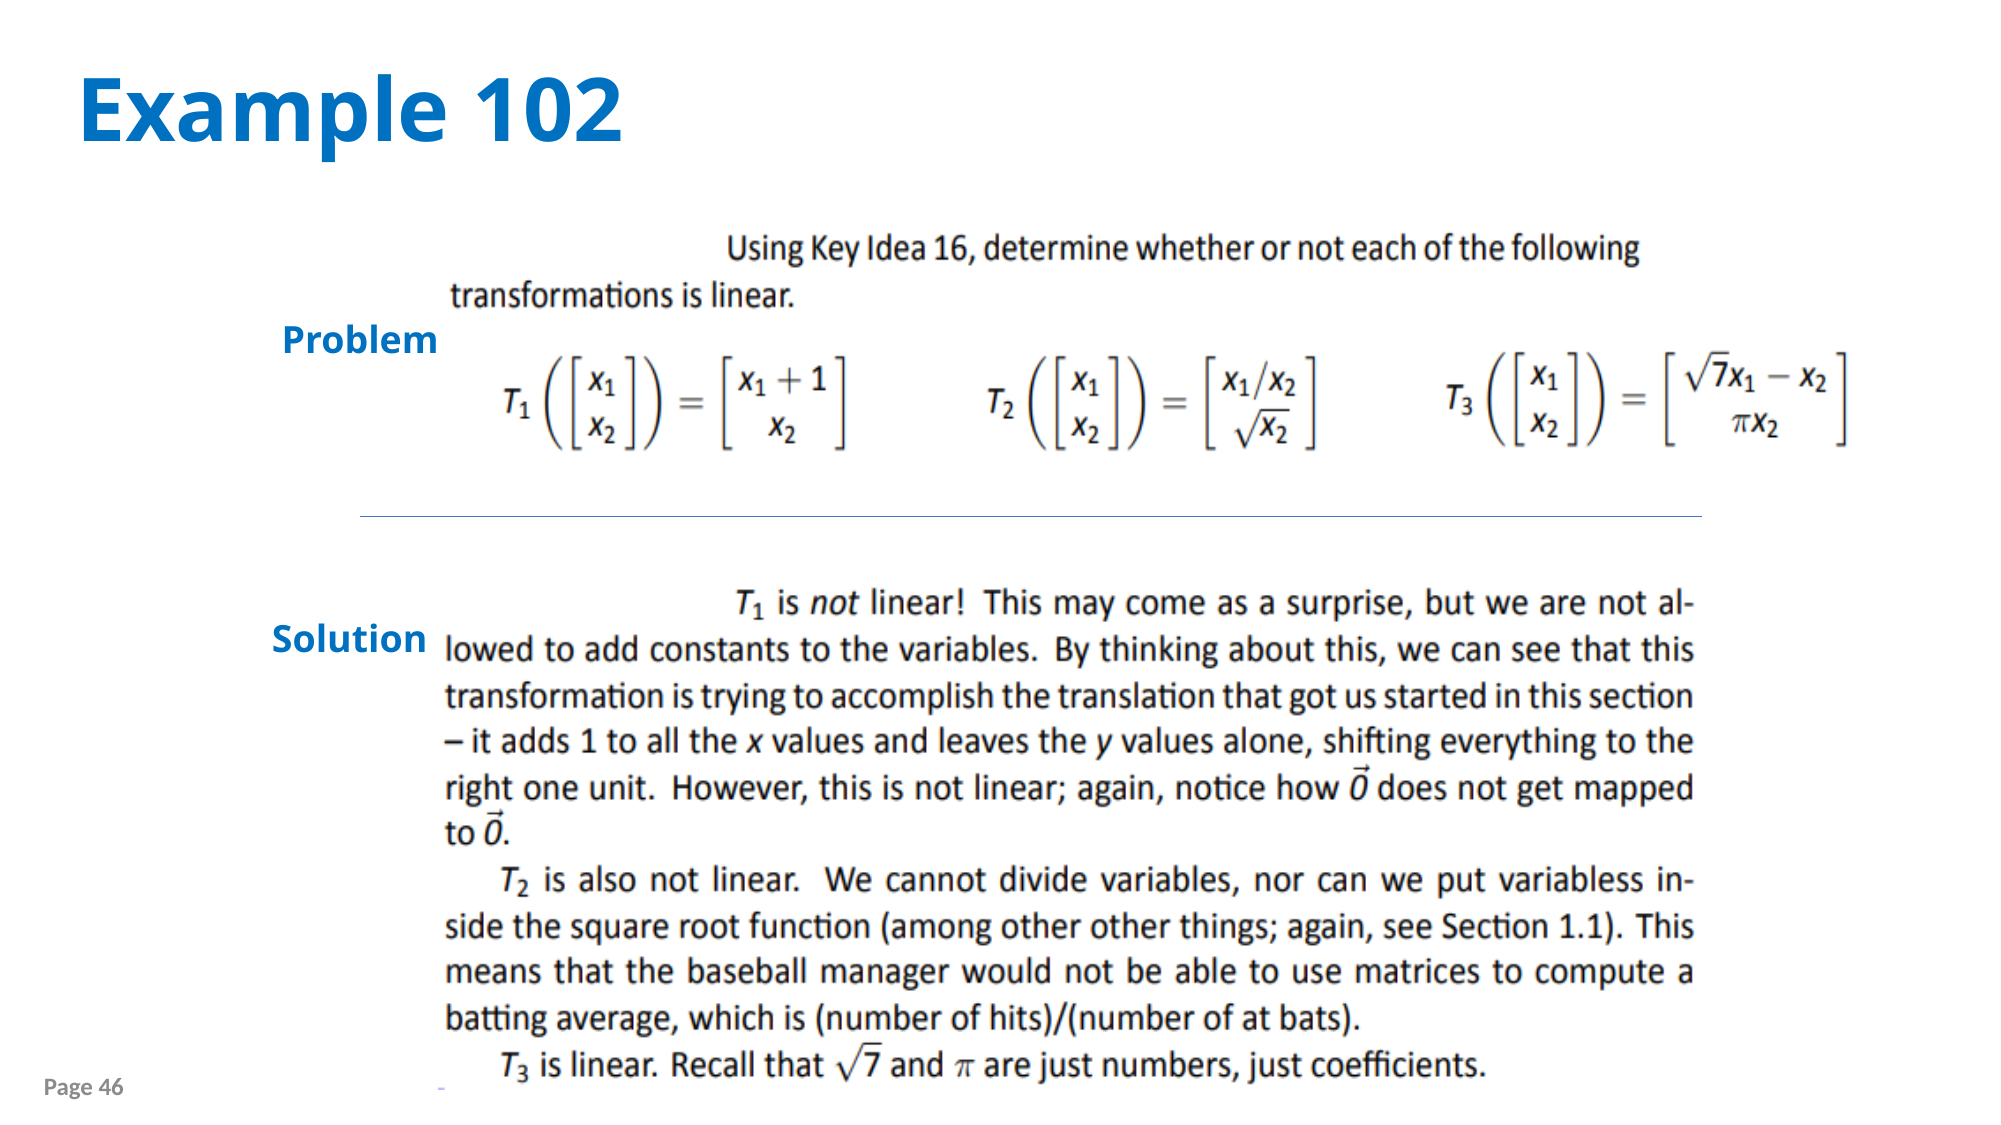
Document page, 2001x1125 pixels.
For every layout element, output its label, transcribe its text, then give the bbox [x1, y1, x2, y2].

text_box Solution [257, 608, 438, 668]
title Example 102 [61, 58, 1786, 169]
text_box Problem [266, 308, 438, 369]
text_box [438, 203, 1861, 472]
slide_number Page 46 [28, 1055, 479, 1116]
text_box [438, 550, 1703, 1090]
